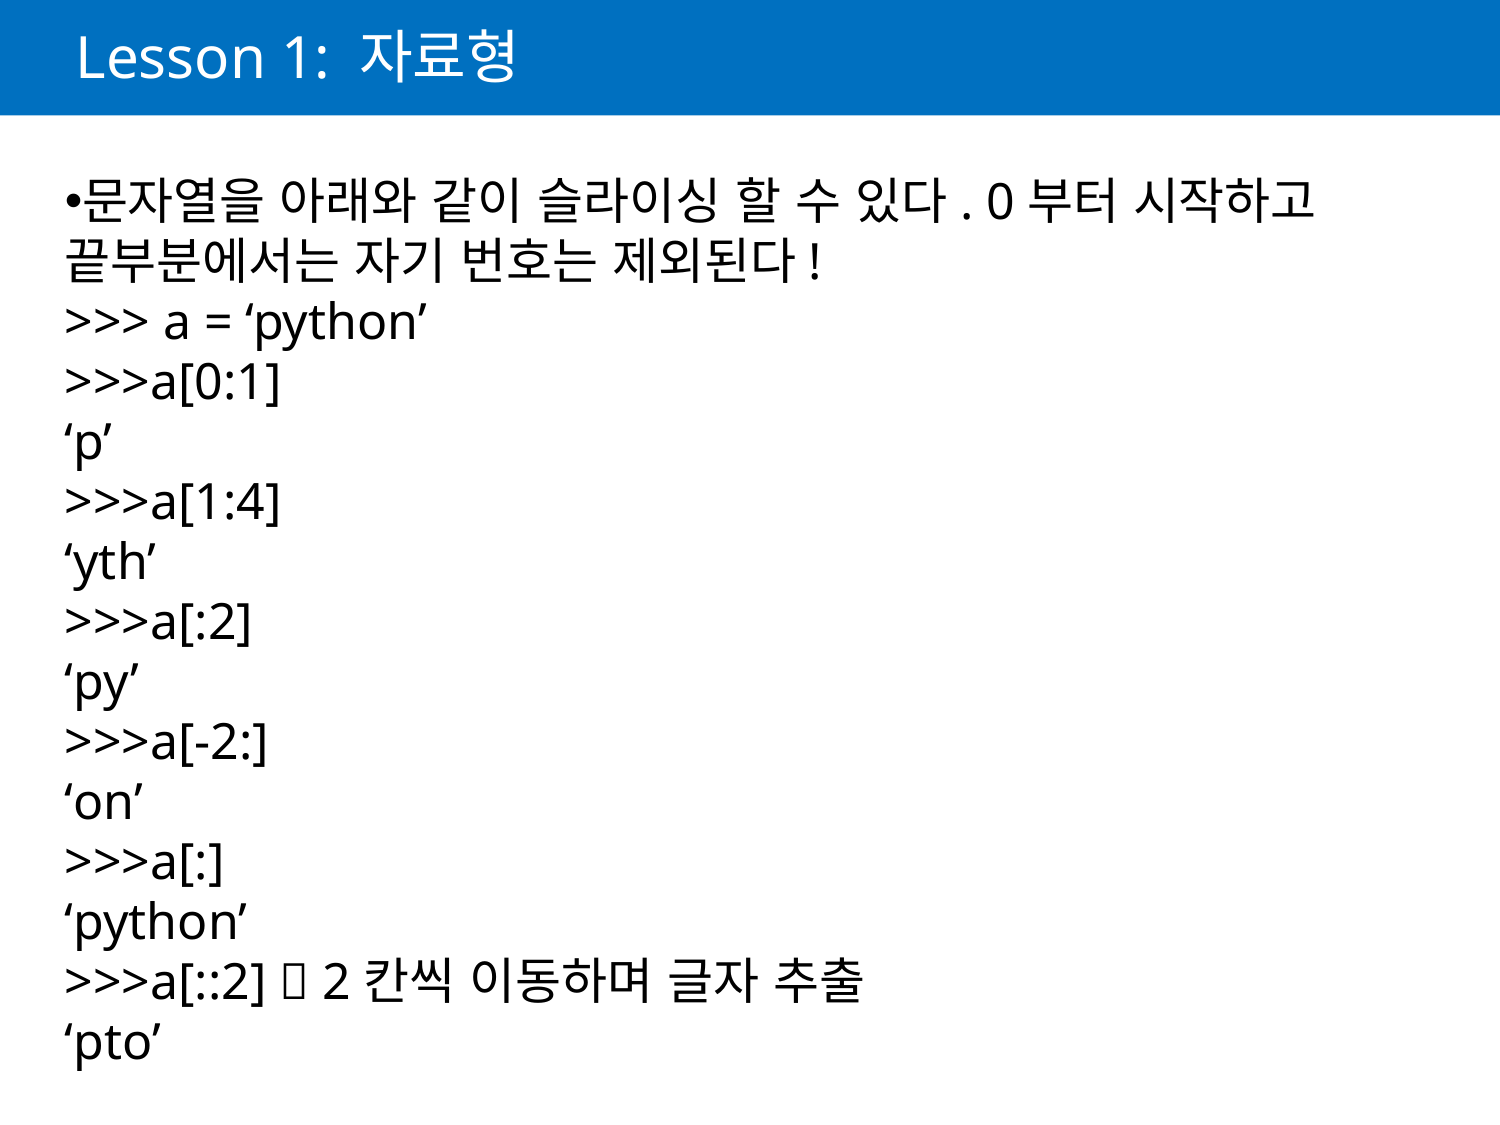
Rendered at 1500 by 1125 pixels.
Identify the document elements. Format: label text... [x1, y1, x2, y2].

title Lesson 1: 자료형 [75, 0, 1351, 122]
text_box 문자열을 아래와 같이 슬라이싱 할 수 있다. 0부터 시작하고 끝부분에서는 자기 번호는 제외된다! >>> a = ‘python’ >>>a[0:1] ‘p’ >>>a[1:4] ‘yth’ >>>a[:2] ‘py’ >>>a[-2:] ‘on’ >>>a[:] ‘python’ >>>a[::2]  2칸씩 이동하며 글자 추출 ‘pto’ [49, 162, 1413, 1125]
